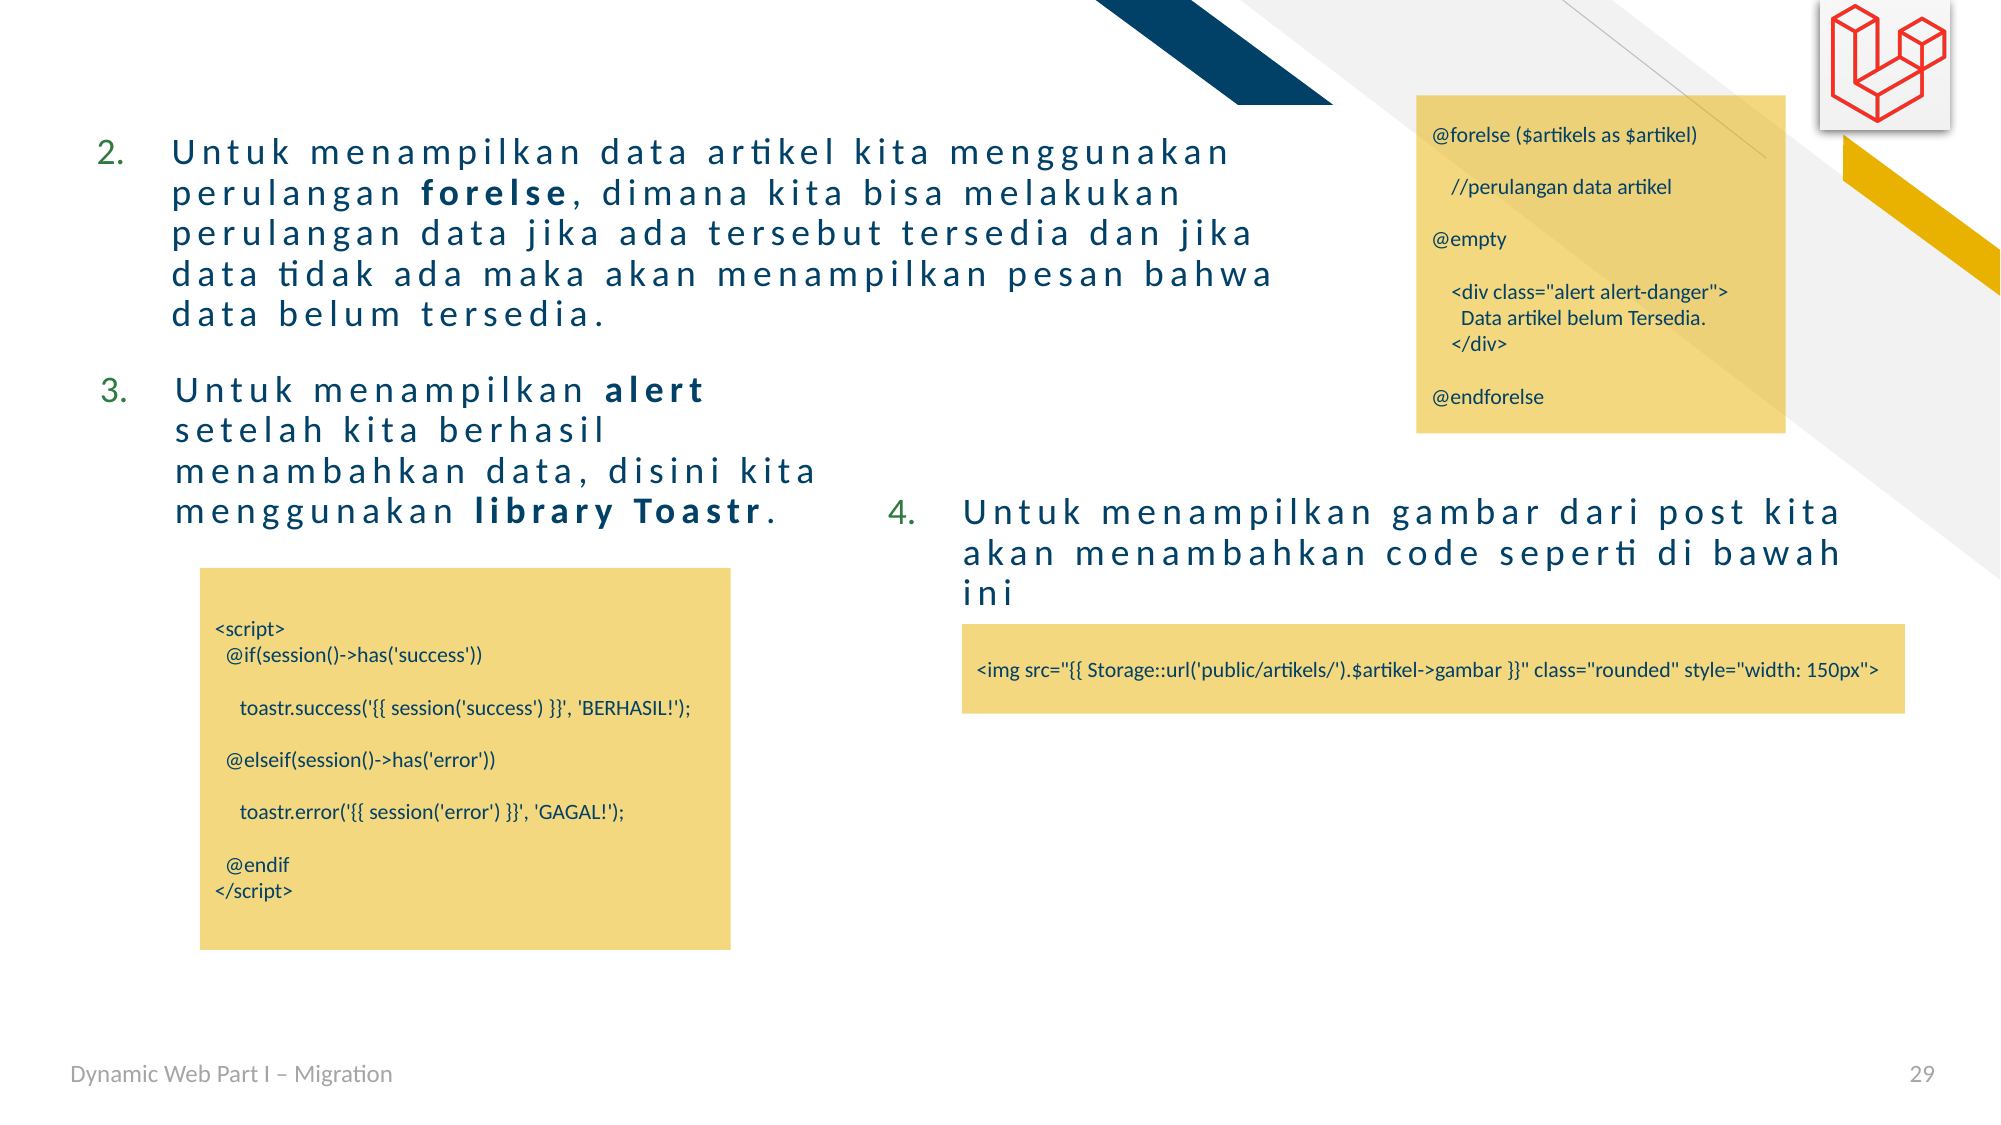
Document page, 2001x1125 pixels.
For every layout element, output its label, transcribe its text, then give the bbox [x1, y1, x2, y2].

text_box <img src="{{ Storage::url('public/artikels/').$artikel->gambar }}" class="rounded" style="width: 150px"> [961, 624, 1905, 714]
text_box Untuk menampilkan gambar dari post kita akan menambahkan code seperti di bawah ini [873, 484, 1864, 624]
text_box @forelse ($artikels as $artikel) //perulangan data artikel @empty <div class="alert alert-danger"> Data artikel belum Tersedia. </div> @endforelse [1416, 95, 1786, 434]
footer Dynamic Web Part I – Migration [55, 1042, 731, 1103]
text_box <script> @if(session()->has('success')) toastr.success('{{ session('success') }}', 'BERHASIL!'); @elseif(session()->has('error')) toastr.error('{{ session('error') }}', 'GAGAL!'); @endif </script> [199, 567, 731, 950]
text_box [1820, 0, 1950, 130]
text_box Untuk menampilkan alert setelah kita berhasil menambahkan data, disini kita menggunakan library Toastr. [85, 362, 857, 549]
text_box Untuk menampilkan data artikel kita menggunakan perulangan forelse, dimana kita bisa melakukan perulangan data jika ada tersebut tersedia dan jika data tidak ada maka akan menampilkan pesan bahwa data belum tersedia. [81, 124, 1379, 346]
slide_number 29 [1828, 1042, 1950, 1103]
text_box [731, 600, 1085, 730]
picture [1831, 4, 1947, 125]
